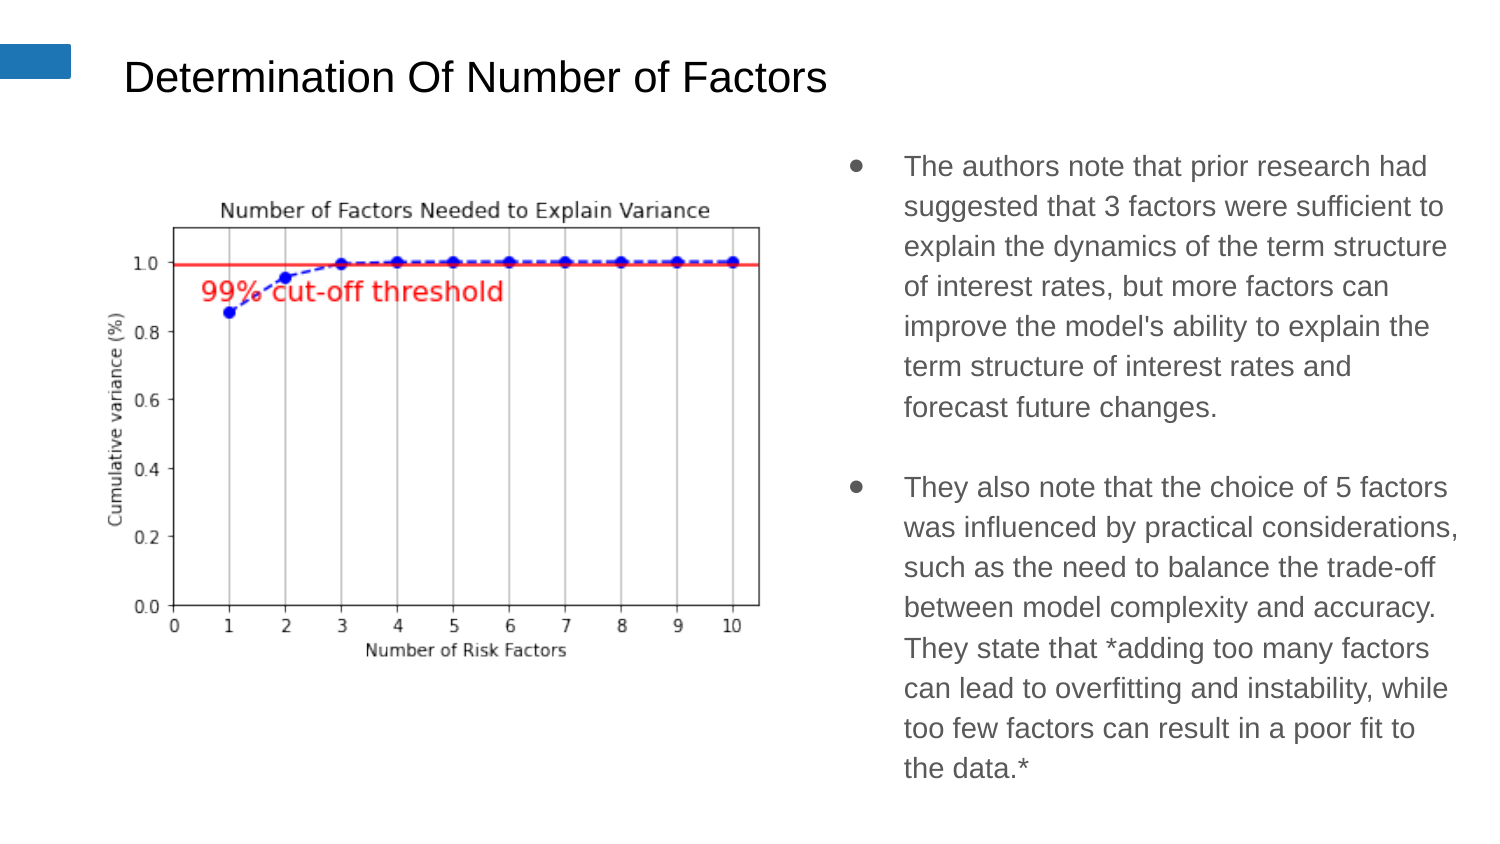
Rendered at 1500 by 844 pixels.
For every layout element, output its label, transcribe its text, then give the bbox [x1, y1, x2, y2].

picture [96, 189, 771, 671]
text_box [0, 44, 71, 79]
text_box The authors note that prior research had suggested that 3 factors were sufficient to explain the dynamics of the term structure of interest rates, but more factors can improve the model's ability to explain the term structure of interest rates and forecast future changes. They also note that the choice of 5 factors was influenced by practical considerations, such as the need to balance the trade-off between model complexity and accuracy. They state that *adding too many factors can lead to overfitting and instability, while too few factors can result in a poor fit to the data.* [813, 126, 1478, 800]
text_box Determination Of Number of Factors [108, 33, 1008, 117]
